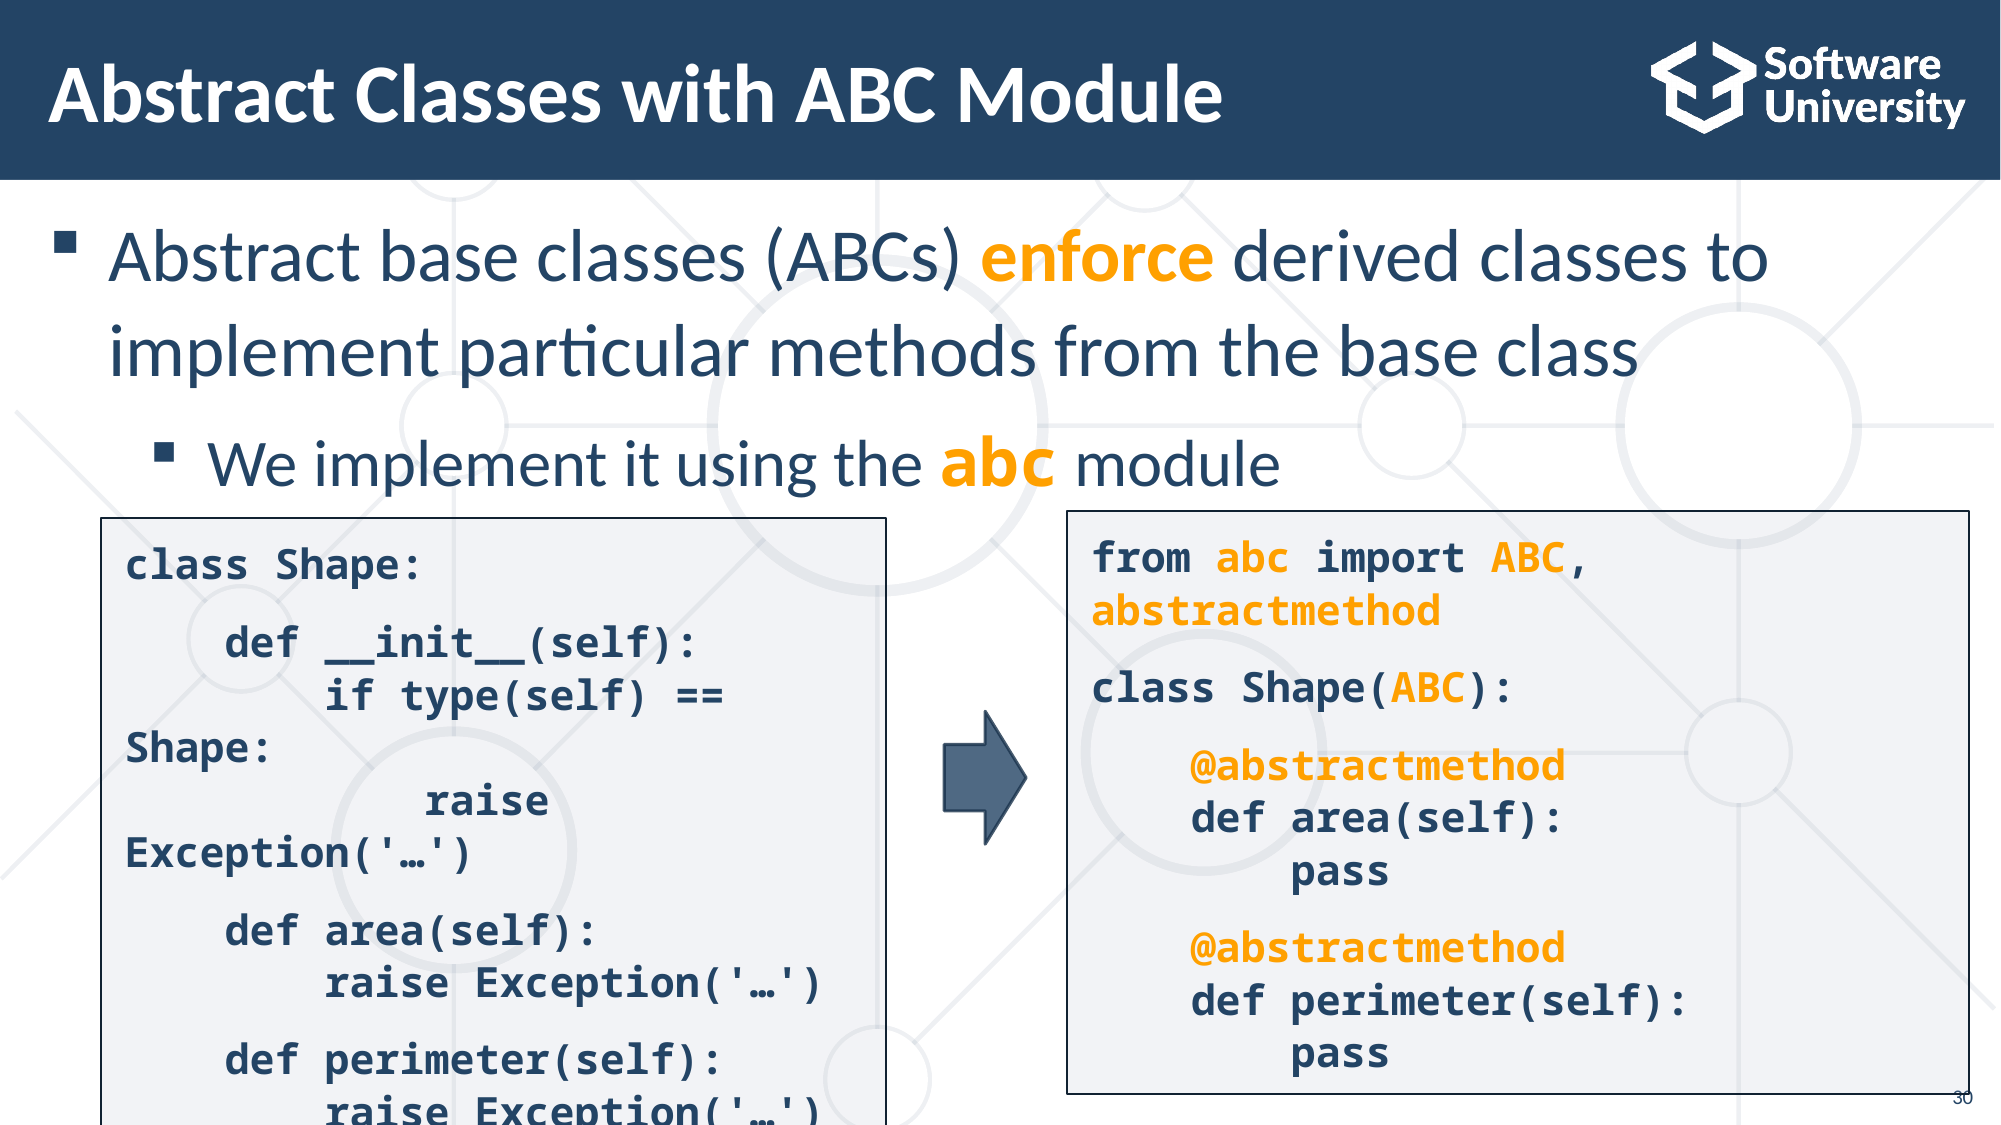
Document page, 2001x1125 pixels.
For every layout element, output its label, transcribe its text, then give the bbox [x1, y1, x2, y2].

text_box [942, 709, 1028, 847]
text_box class Shape: def __init__(self): if type(self) == Shape: raise Exception('…') def area(self): raise Exception('…') def perimeter(self): raise Exception('…') [100, 518, 887, 1125]
slide_number 30 [1927, 1067, 1989, 1117]
text_box from abc import ABC, abstractmethod class Shape(ABC): @abstractmethod def area(self): pass @abstractmethod def perimeter(self): pass [1067, 511, 1969, 1094]
title Abstract Classes with ABC Module [31, 16, 1625, 162]
picture [1651, 41, 1966, 134]
list Abstract base classes (ABCs) enforce derived classes to implement particular methods from the base class We implement it using the abc module [31, 196, 1969, 1109]
